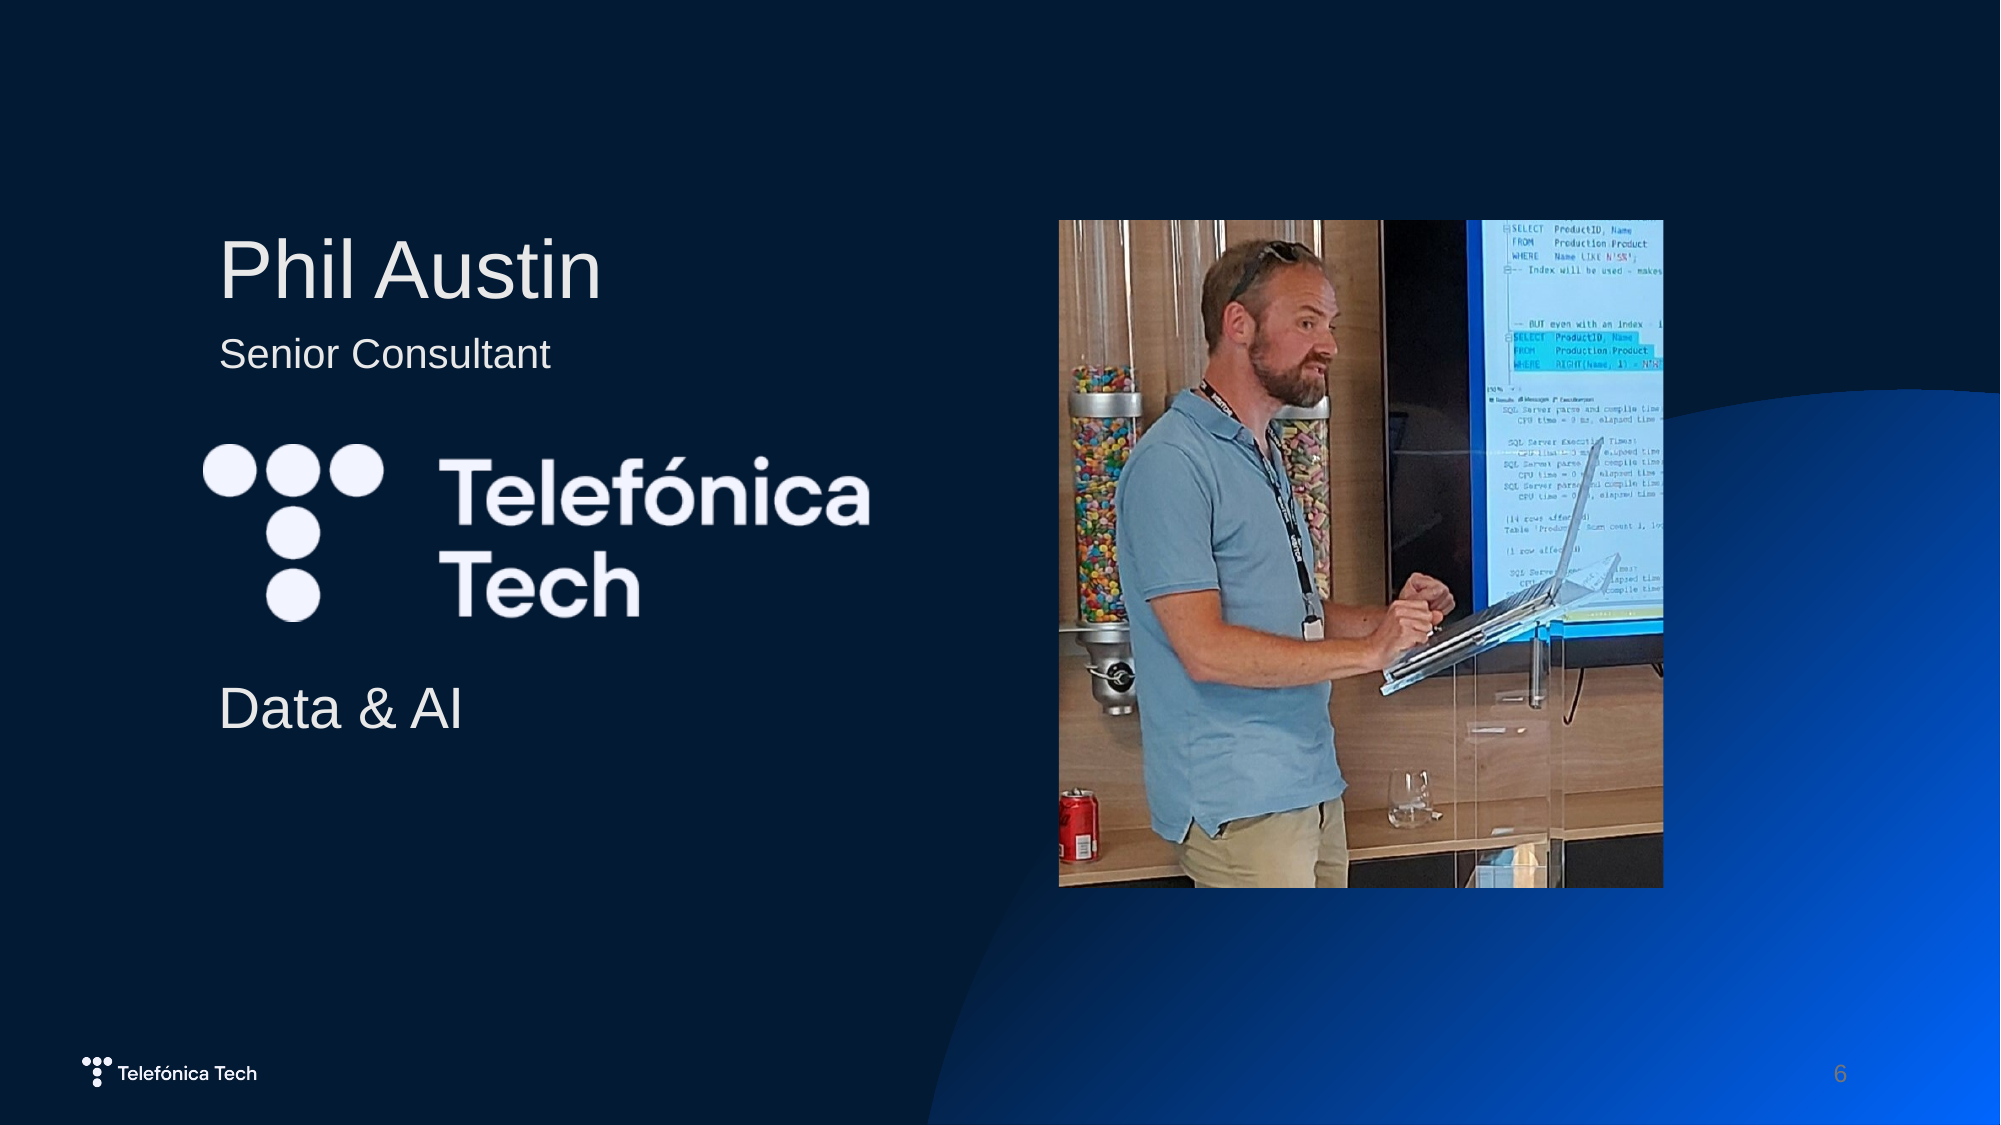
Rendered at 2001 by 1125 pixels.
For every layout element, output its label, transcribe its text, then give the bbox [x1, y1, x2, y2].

list Senior Consultant [203, 325, 942, 396]
list Phil Austin [203, 220, 942, 325]
text_box Data & AI [203, 670, 942, 741]
picture [1058, 220, 1664, 888]
picture [78, 1055, 276, 1091]
slide_number 6 [1412, 1042, 1863, 1103]
picture [203, 444, 871, 622]
